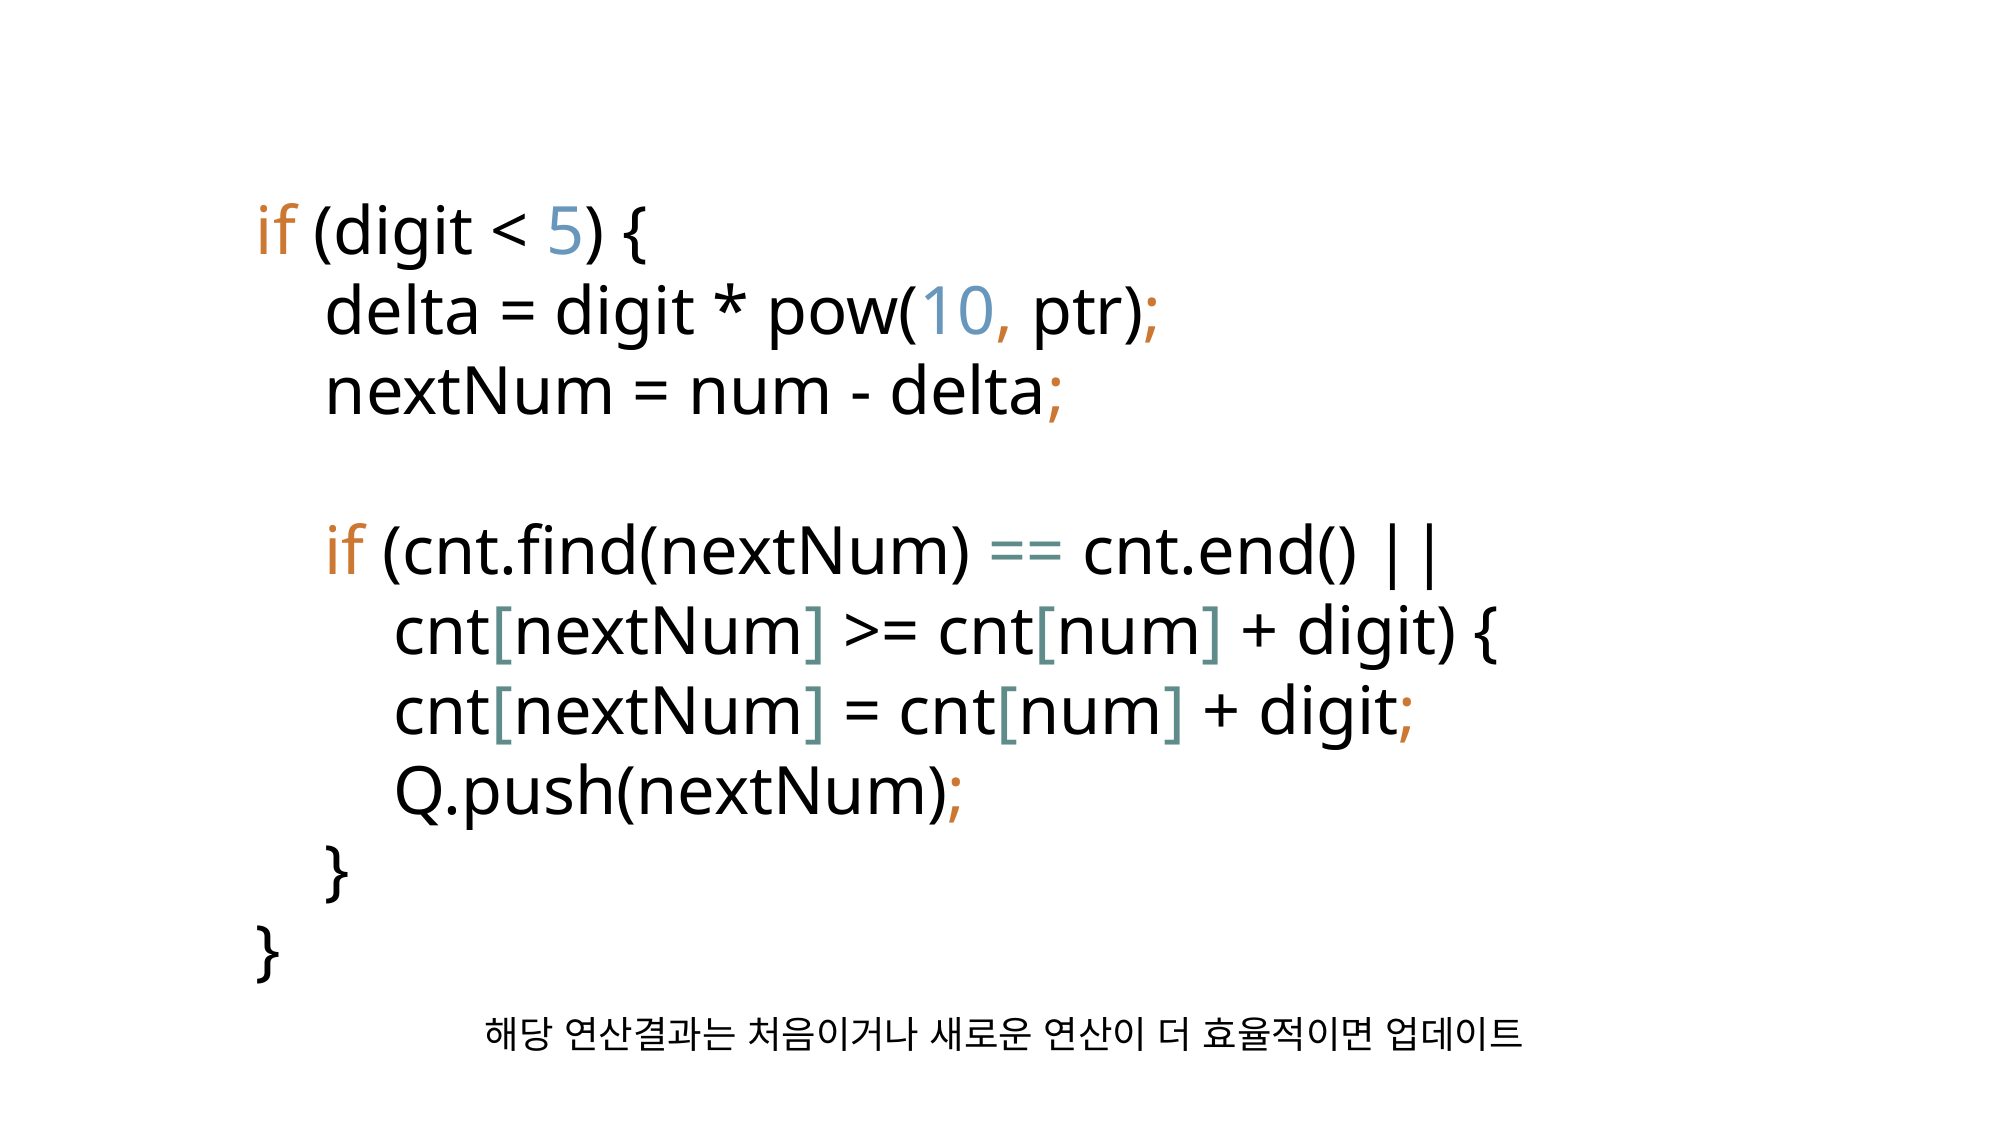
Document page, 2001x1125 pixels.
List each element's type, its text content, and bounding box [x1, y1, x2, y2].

text_box if (digit < 5) { delta = digit * pow(10, ptr); nextNum = num - delta; if (cnt.find(nextNum) == cnt.end() || cnt[nextNum] >= cnt[num] + digit) { cnt[nextNum] = cnt[num] + digit; Q.push(nextNum); } } [241, 180, 1657, 995]
text_box 해당 연산결과는 처음이거나 새로운 연산이 더 효율적이면 업데이트 [470, 1003, 1657, 1063]
